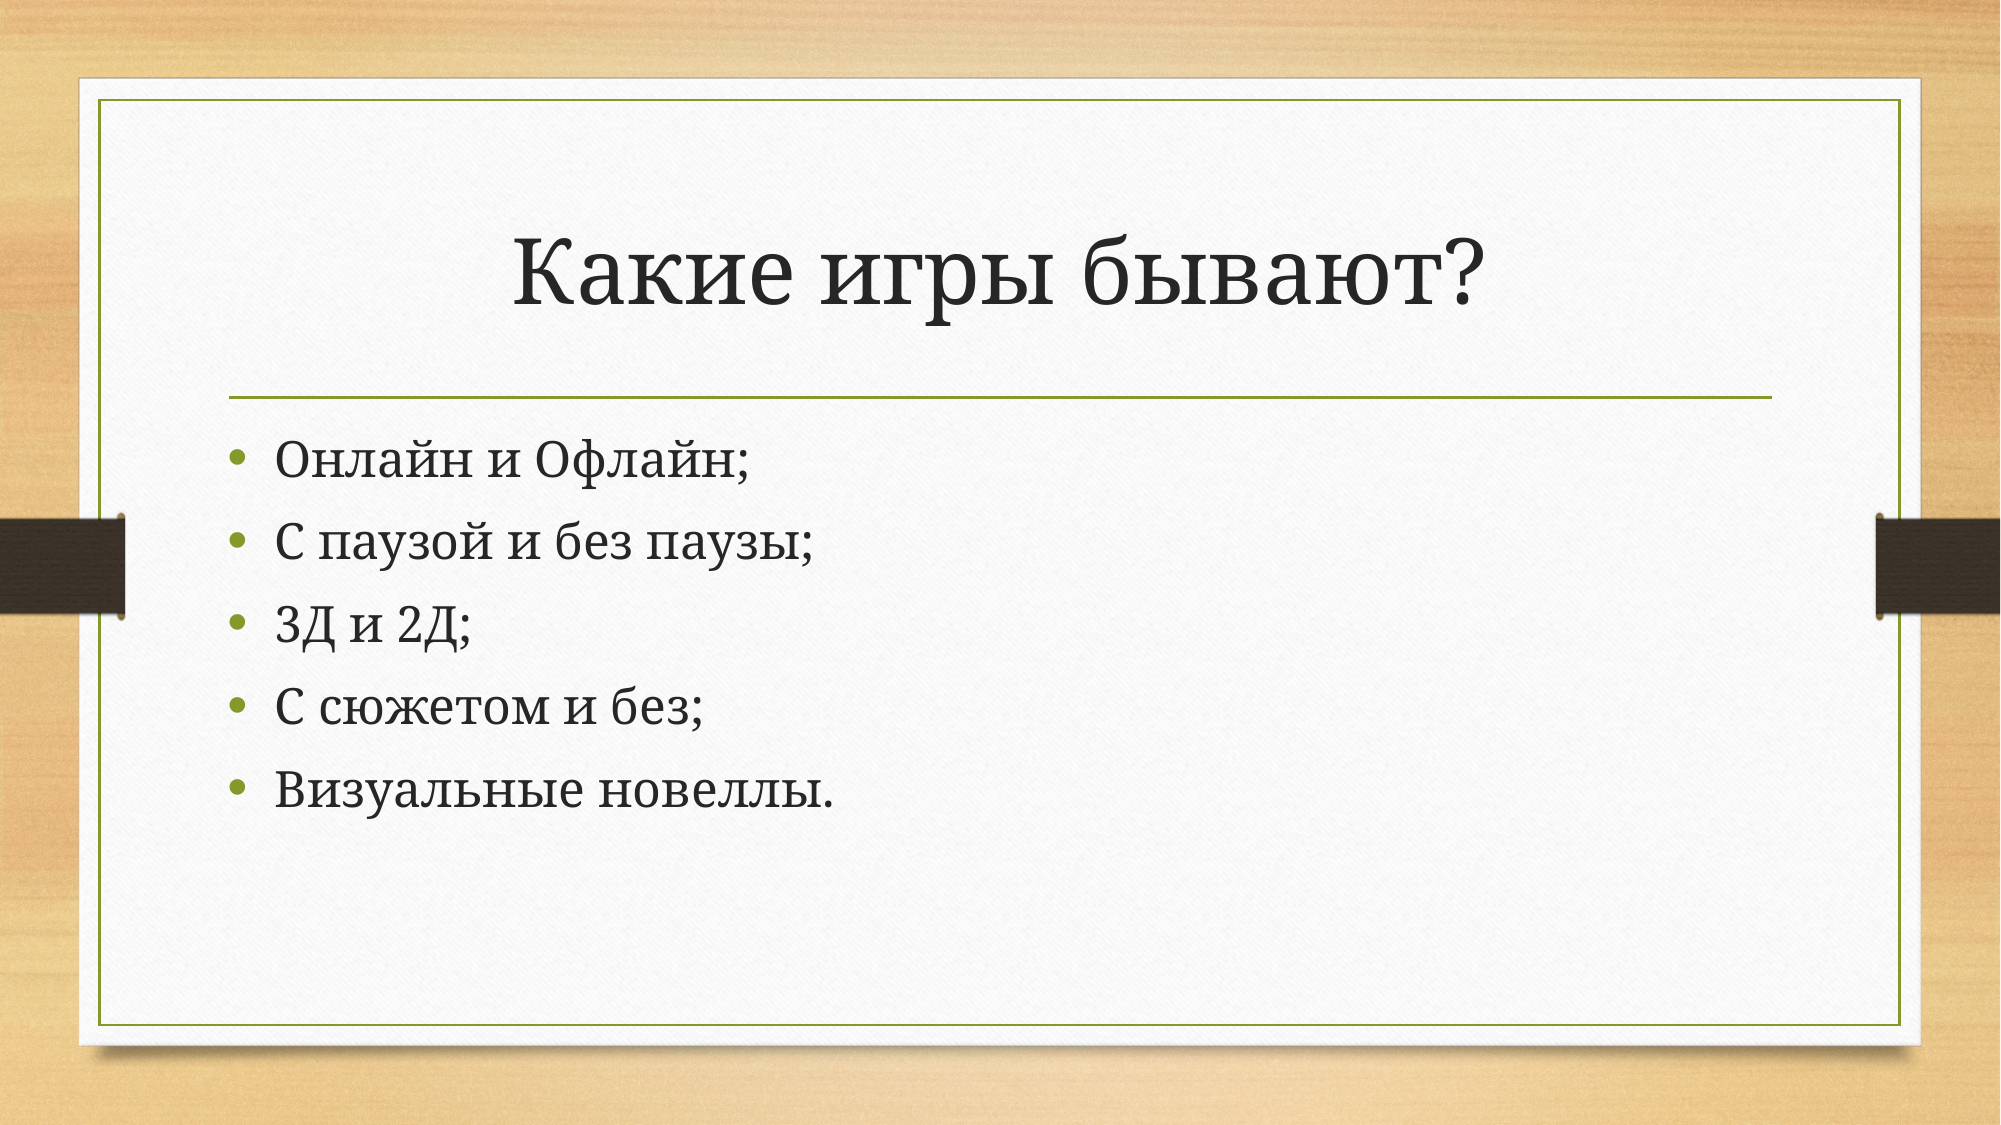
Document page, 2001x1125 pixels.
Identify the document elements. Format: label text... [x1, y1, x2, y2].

picture [0, 0, 2001, 1125]
title Какие игры бывают? [212, 161, 1788, 375]
list Онлайн и Офлайн; С паузой и без паузы; 3Д и 2Д; С сюжетом и без; Визуальные новеллы. [212, 419, 1788, 964]
